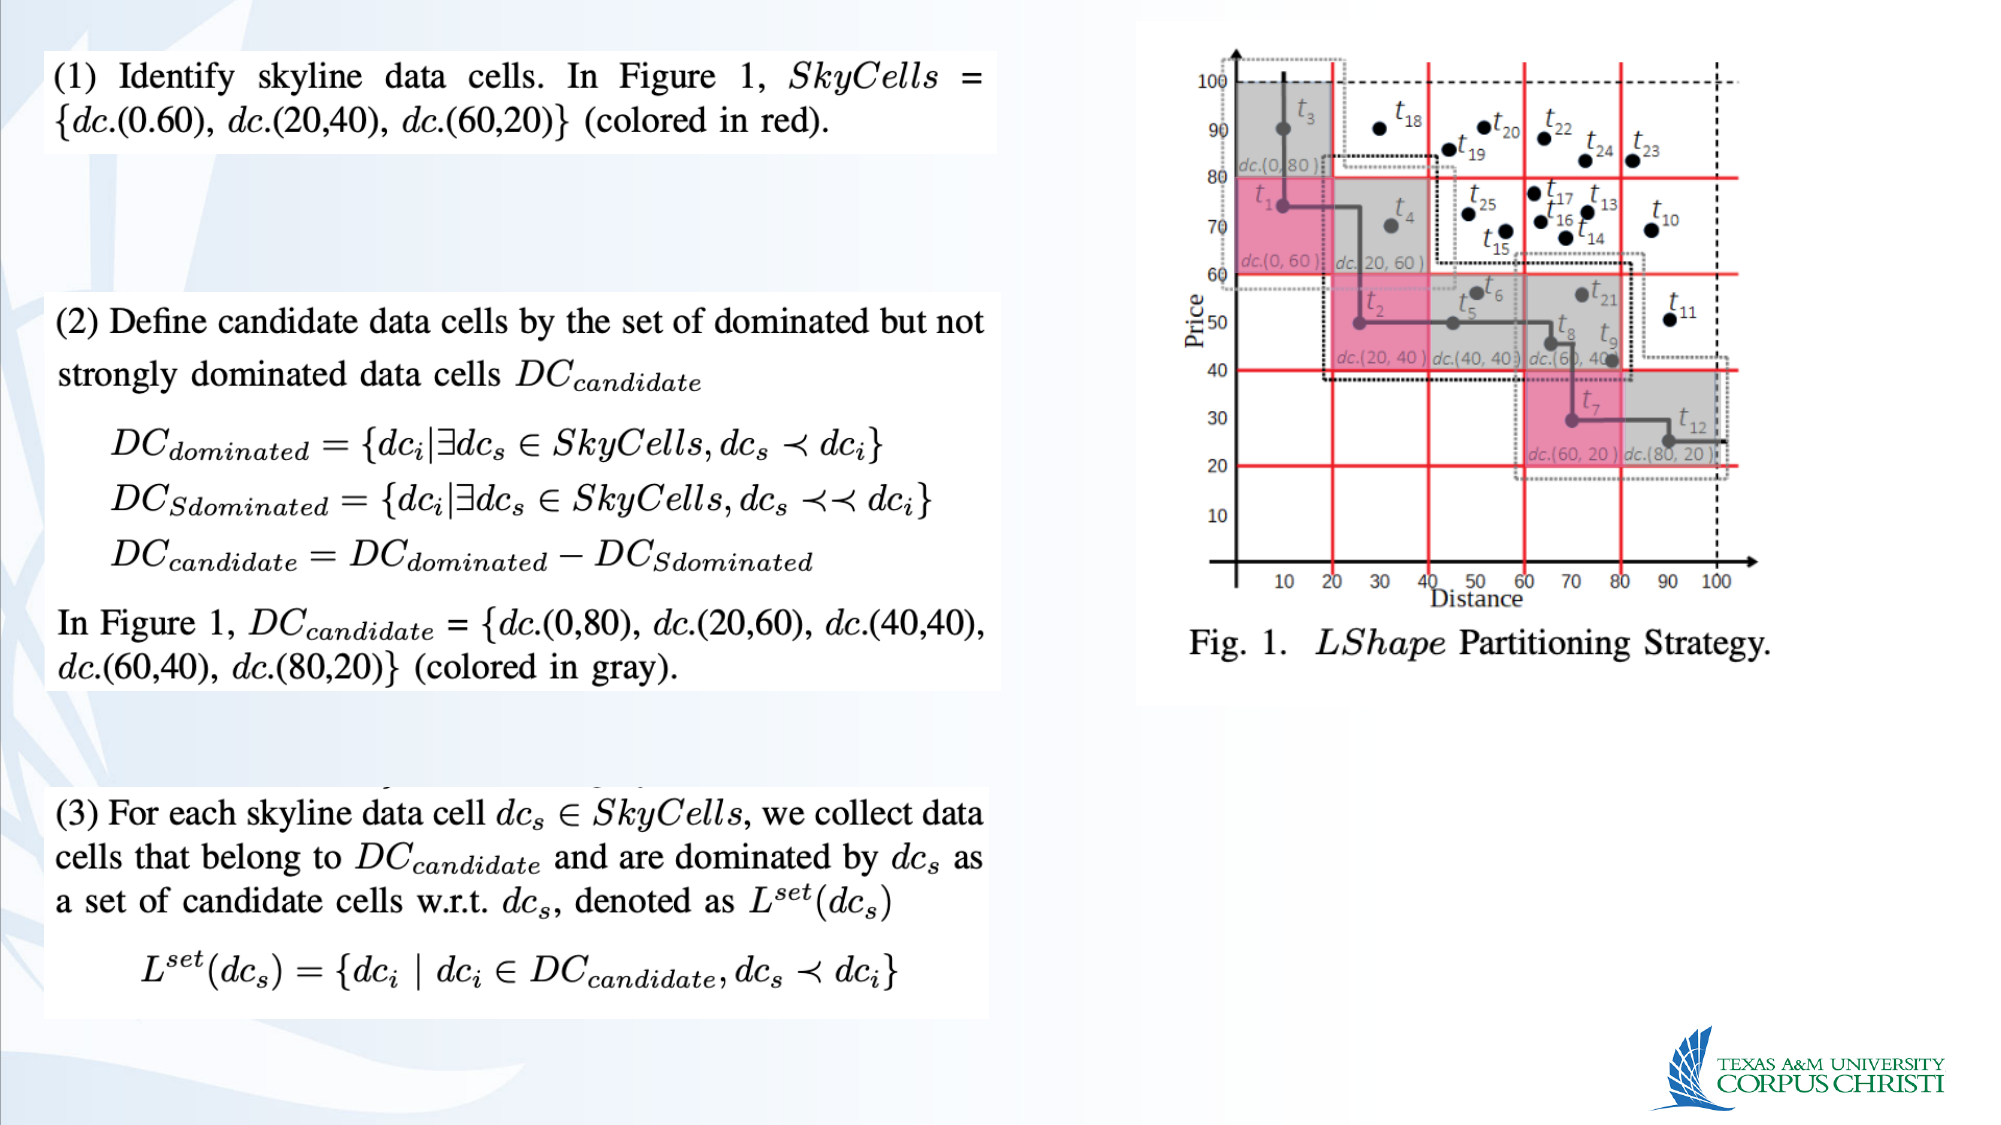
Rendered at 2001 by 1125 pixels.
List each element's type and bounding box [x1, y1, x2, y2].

picture [0, 0, 2000, 1125]
list [44, 51, 997, 154]
